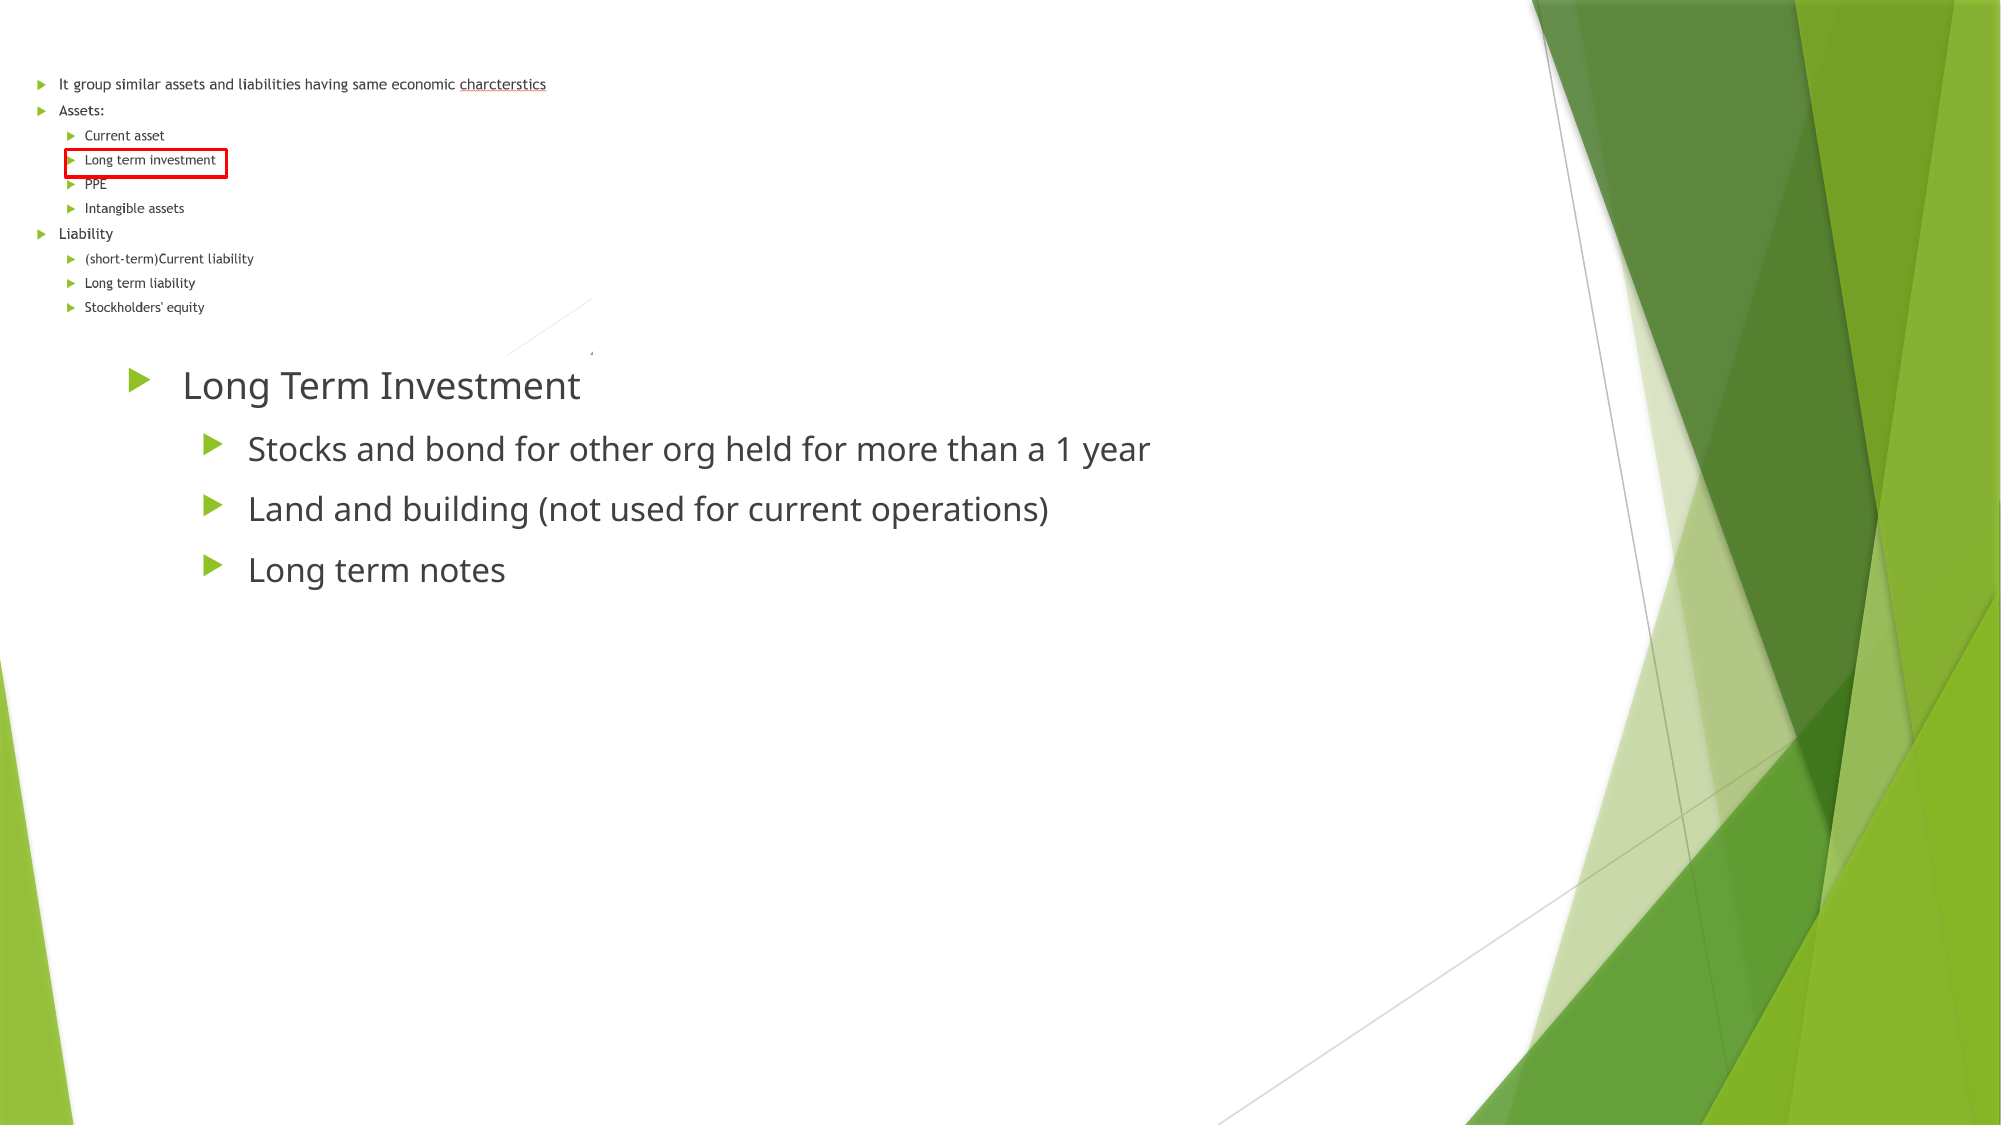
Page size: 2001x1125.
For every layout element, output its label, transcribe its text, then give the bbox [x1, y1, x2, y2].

picture [19, 69, 593, 355]
list Long Term Investment Stocks and bond for other org held for more than a 1 year Land and building (not used for current operations) Long term notes [111, 354, 1522, 992]
